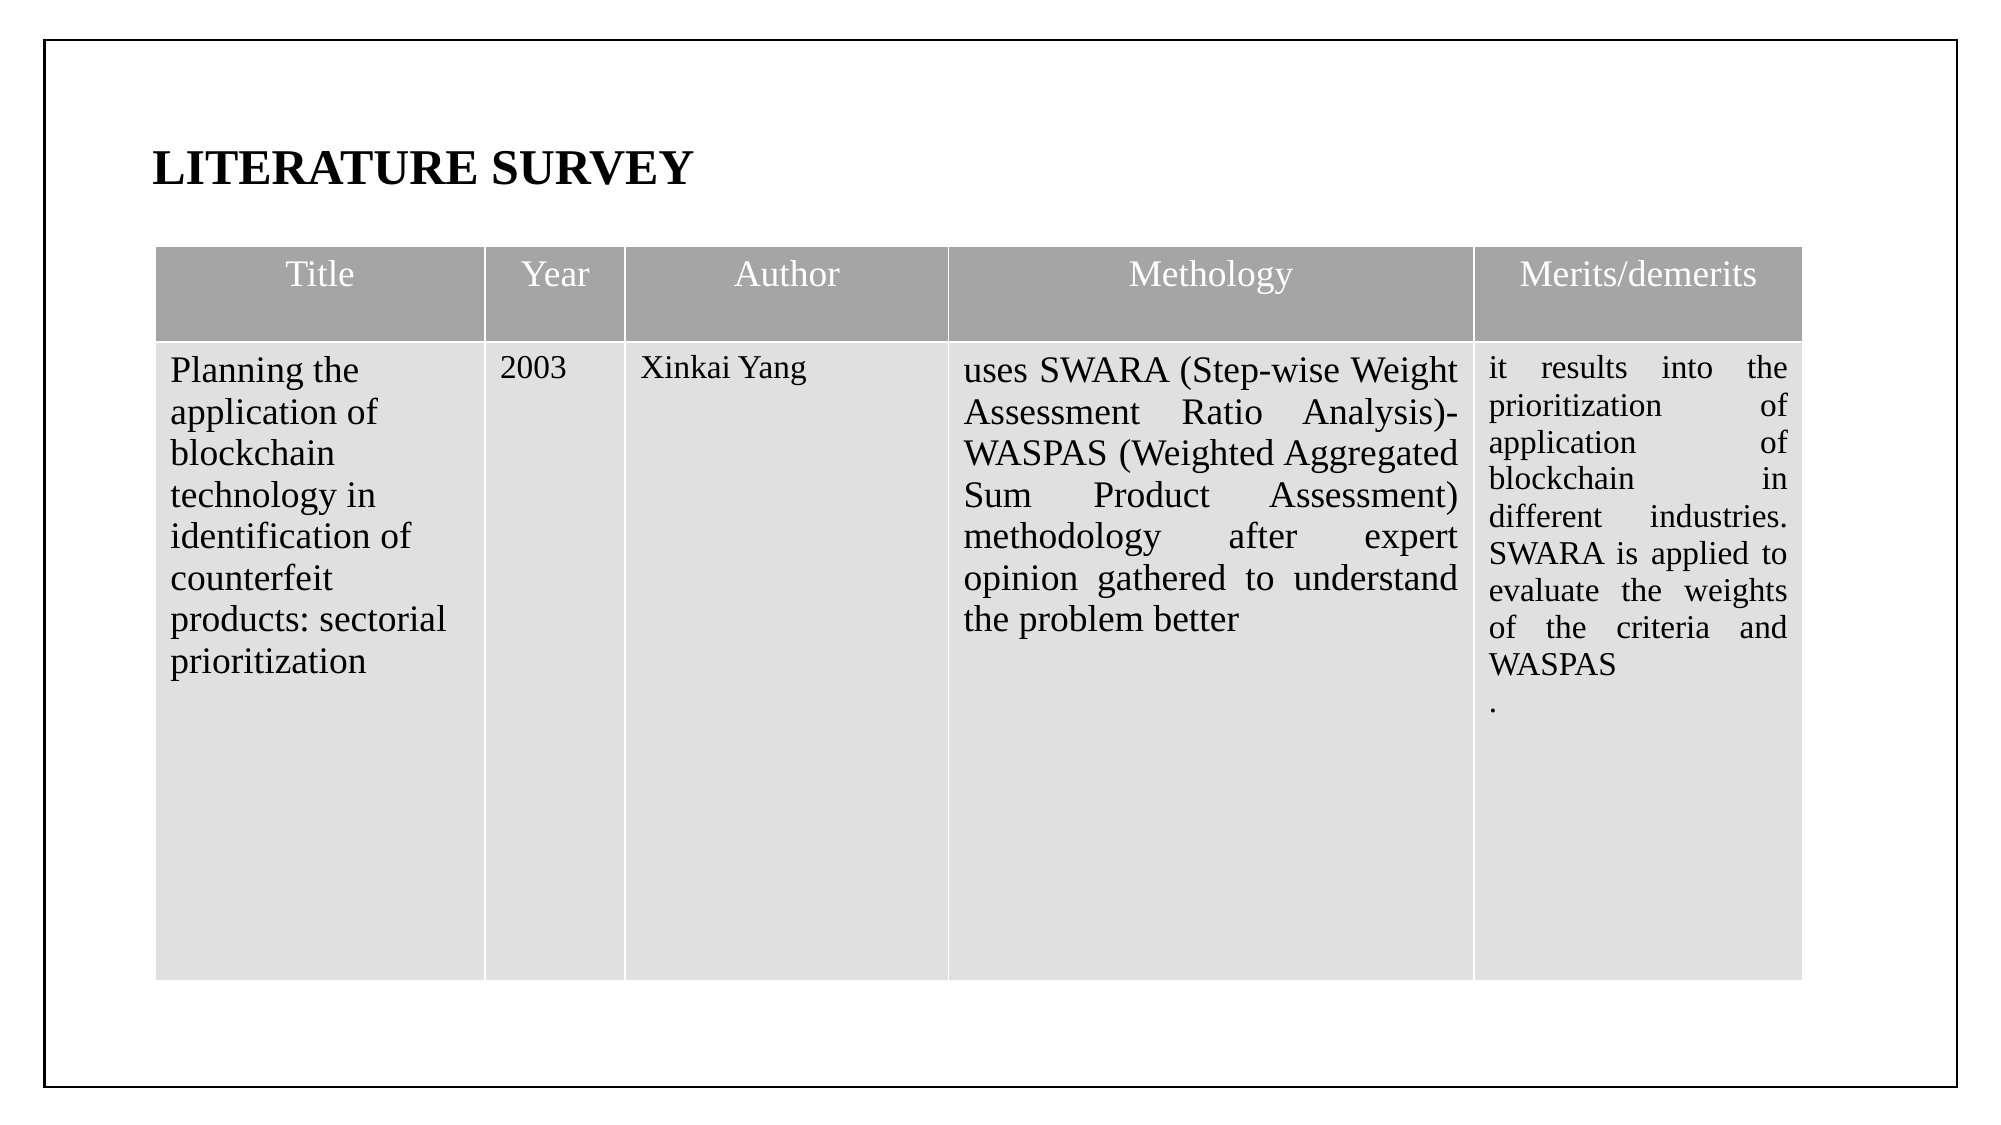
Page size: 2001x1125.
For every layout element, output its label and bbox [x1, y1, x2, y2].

text_box [43, 39, 1958, 1088]
